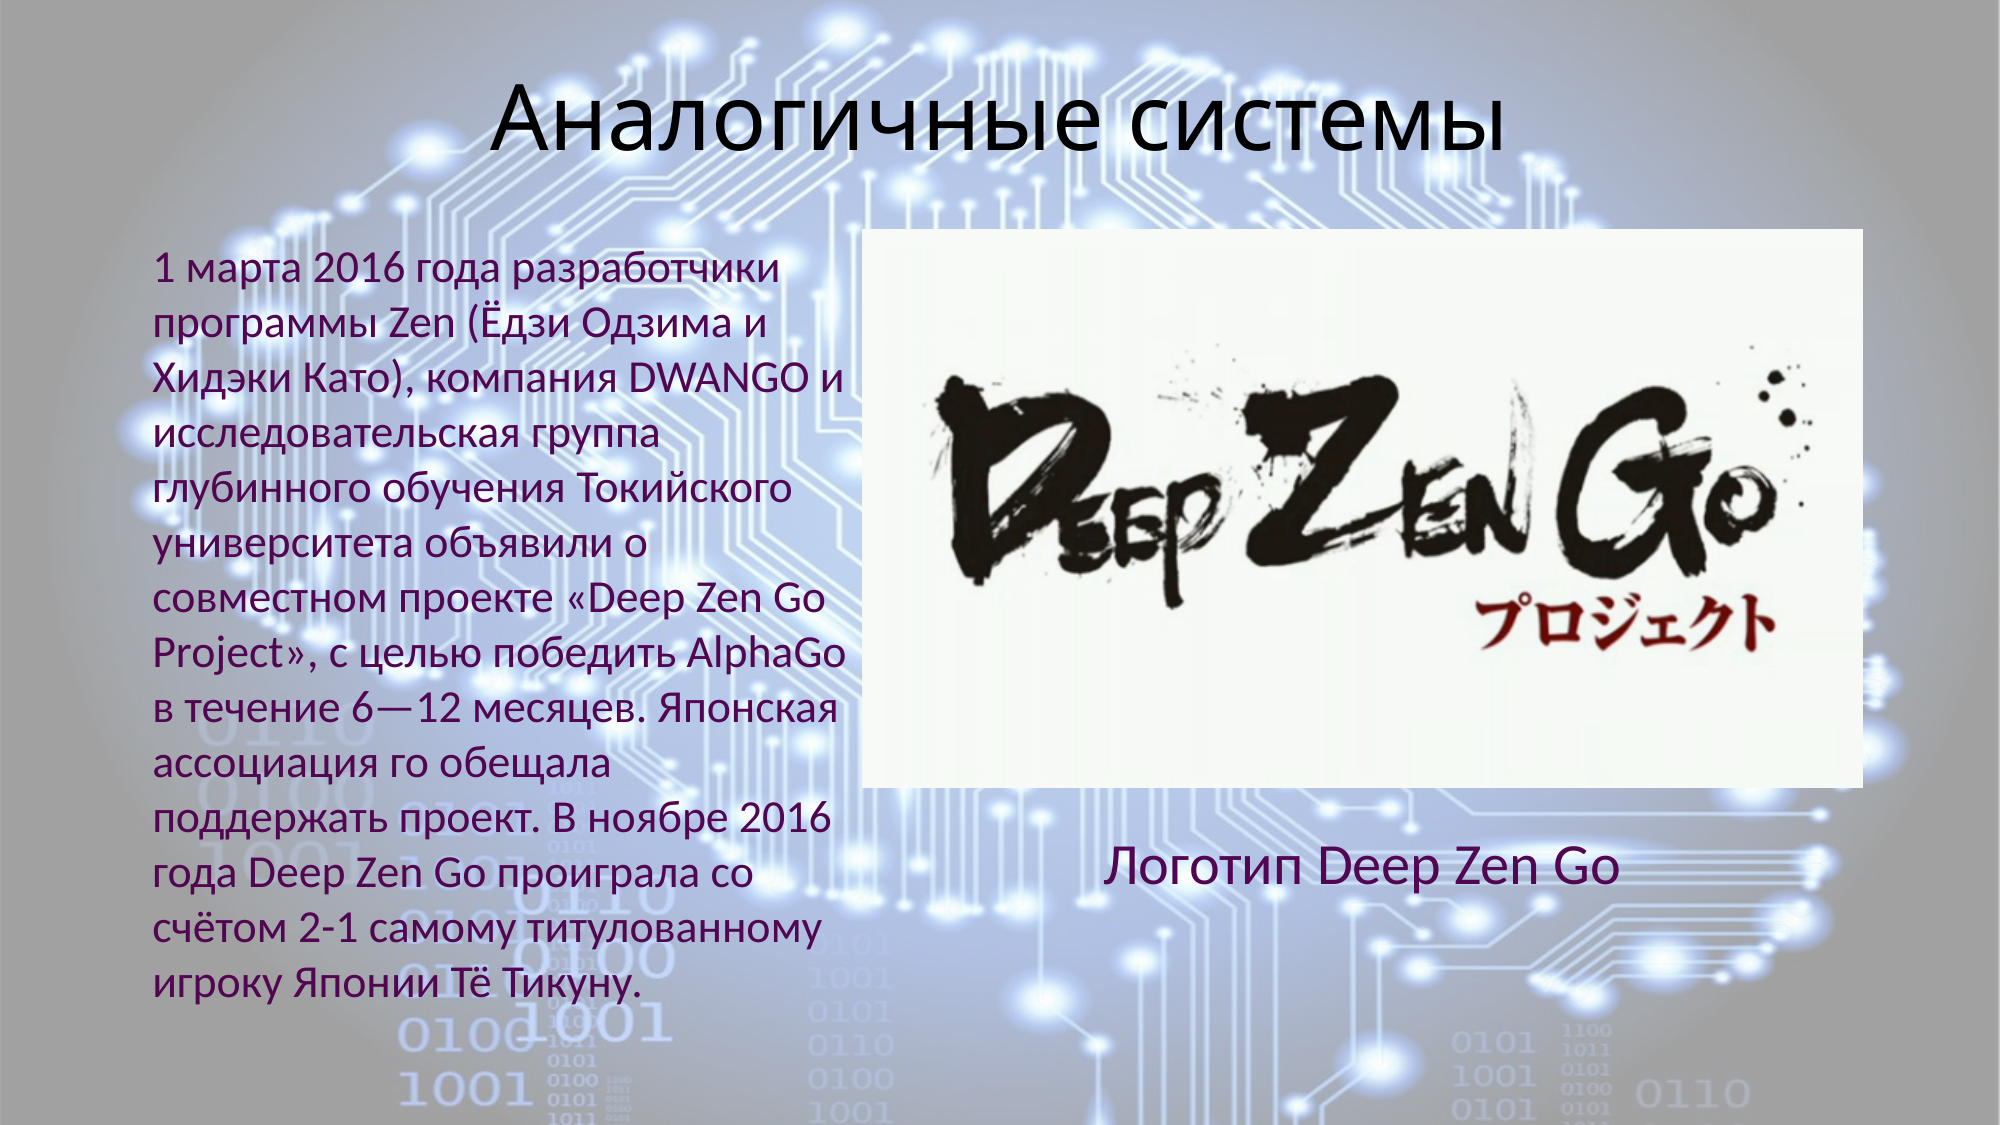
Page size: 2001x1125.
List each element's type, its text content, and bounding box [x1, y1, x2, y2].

picture [862, 229, 1863, 788]
text_box Логотип Deep Zen Go [1044, 819, 1681, 904]
text_box 1 марта 2016 года разработчики программы Zen (Ёдзи Одзима и Хидэки Като), компания DWANGO и исследовательская группа глубинного обучения Токийского университета объявили о совместном проекте «Deep Zen Go Project», с целью победить AlphaGo в течение 6—12 месяцев. Японская ассоциация го обещала поддержать проект. В ноябре 2016 года Deep Zen Go проиграла со счётом 2-1 самому титулованному игроку Японии Тё Тикуну. [137, 229, 863, 1015]
title Аналогичные системы [137, 12, 1863, 229]
